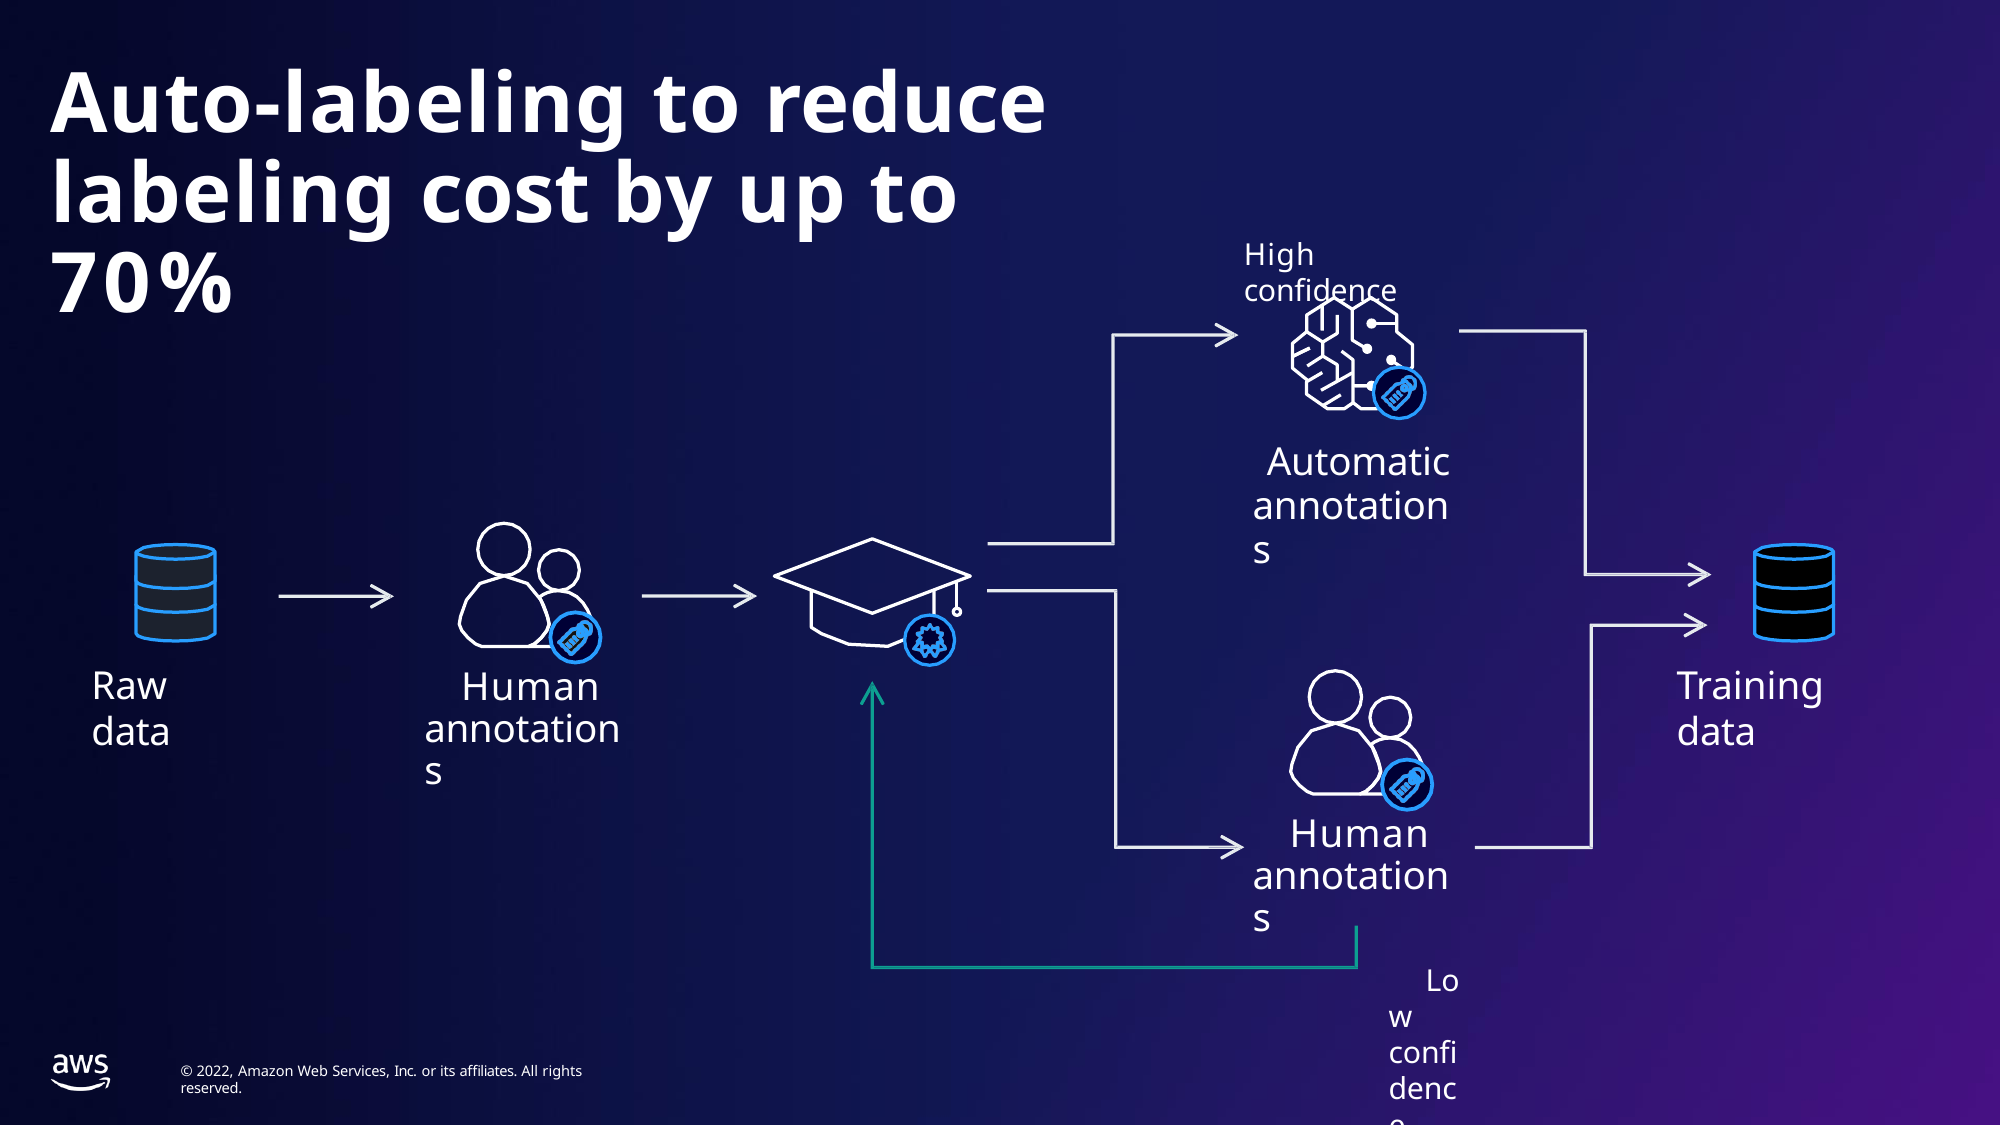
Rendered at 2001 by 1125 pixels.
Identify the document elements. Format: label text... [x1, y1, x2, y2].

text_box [859, 588, 1435, 970]
text_box [278, 584, 394, 609]
text_box [1589, 612, 1708, 805]
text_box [134, 542, 217, 643]
picture [0, 0, 2000, 1125]
text_box [1459, 329, 1712, 587]
text_box High confidence [1241, 232, 1471, 308]
text_box [987, 322, 1239, 546]
text_box Raw data [89, 658, 258, 754]
text_box [641, 583, 758, 609]
footer © 2022, Amazon Web Services, Inc. or its affiliates. All rights reserved. [178, 1059, 645, 1125]
text_box Human annotations Low confidence [1250, 805, 1608, 1125]
text_box Human annotations [422, 658, 639, 793]
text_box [457, 521, 603, 665]
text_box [772, 536, 973, 668]
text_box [1752, 542, 1836, 643]
text_box Automatic annotations [1250, 436, 1467, 572]
title Auto-labeling to reduce labeling cost by up to 70% [47, 46, 1072, 330]
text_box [1290, 295, 1427, 421]
text_box Training data [1674, 658, 1914, 754]
